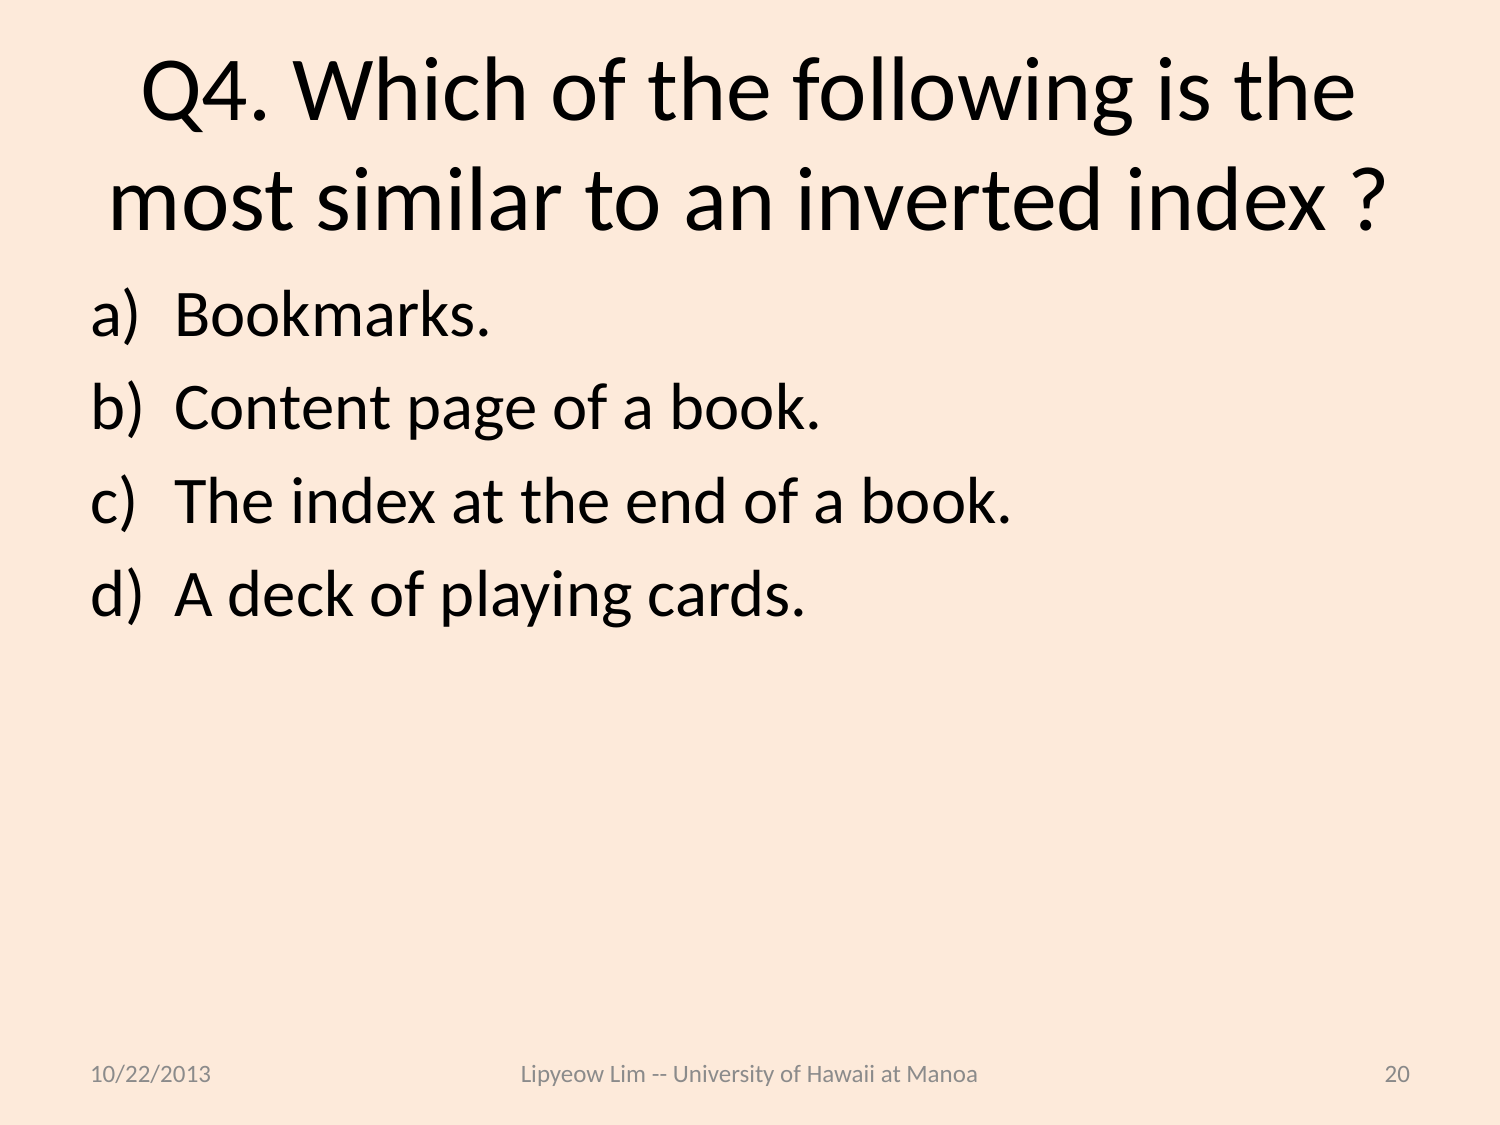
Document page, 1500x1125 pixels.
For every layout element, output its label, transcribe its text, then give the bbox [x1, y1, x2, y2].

list Bookmarks. Content page of a book. The index at the end of a book. A deck of playing cards. [74, 262, 1426, 1006]
slide_number 20 [1074, 1042, 1425, 1103]
title Q4. Which of the following is the most similar to an inverted index ? [74, 44, 1426, 233]
footer Lipyeow Lim -- University of Hawaii at Manoa [450, 1042, 1050, 1103]
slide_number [75, 1042, 425, 1103]
